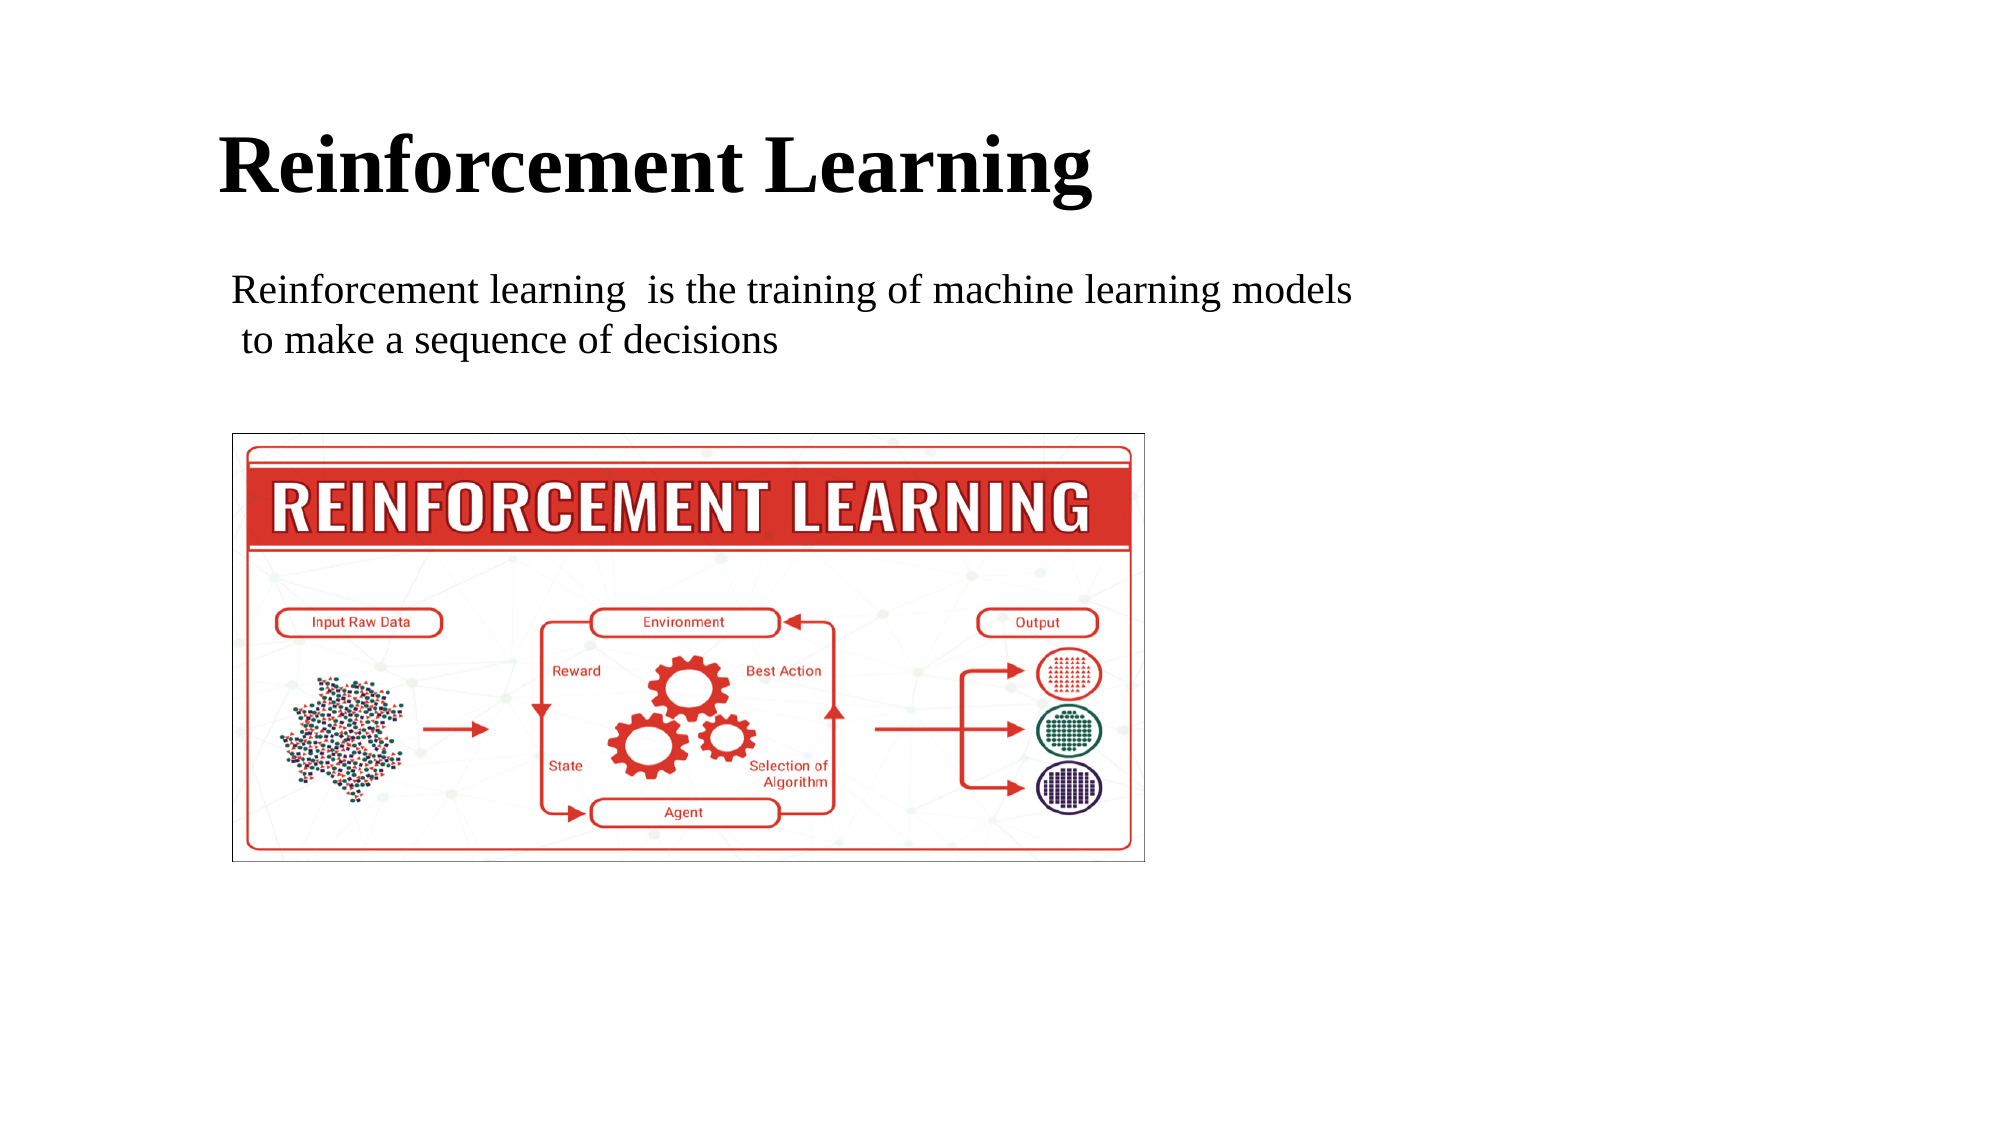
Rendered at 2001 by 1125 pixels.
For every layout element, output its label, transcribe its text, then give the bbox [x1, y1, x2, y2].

picture [232, 433, 1145, 862]
title Reinforcement Learning [75, 41, 1238, 217]
text_box Reinforcement learning is the training of machine learning models to make a sequence of decisions [216, 254, 1369, 410]
